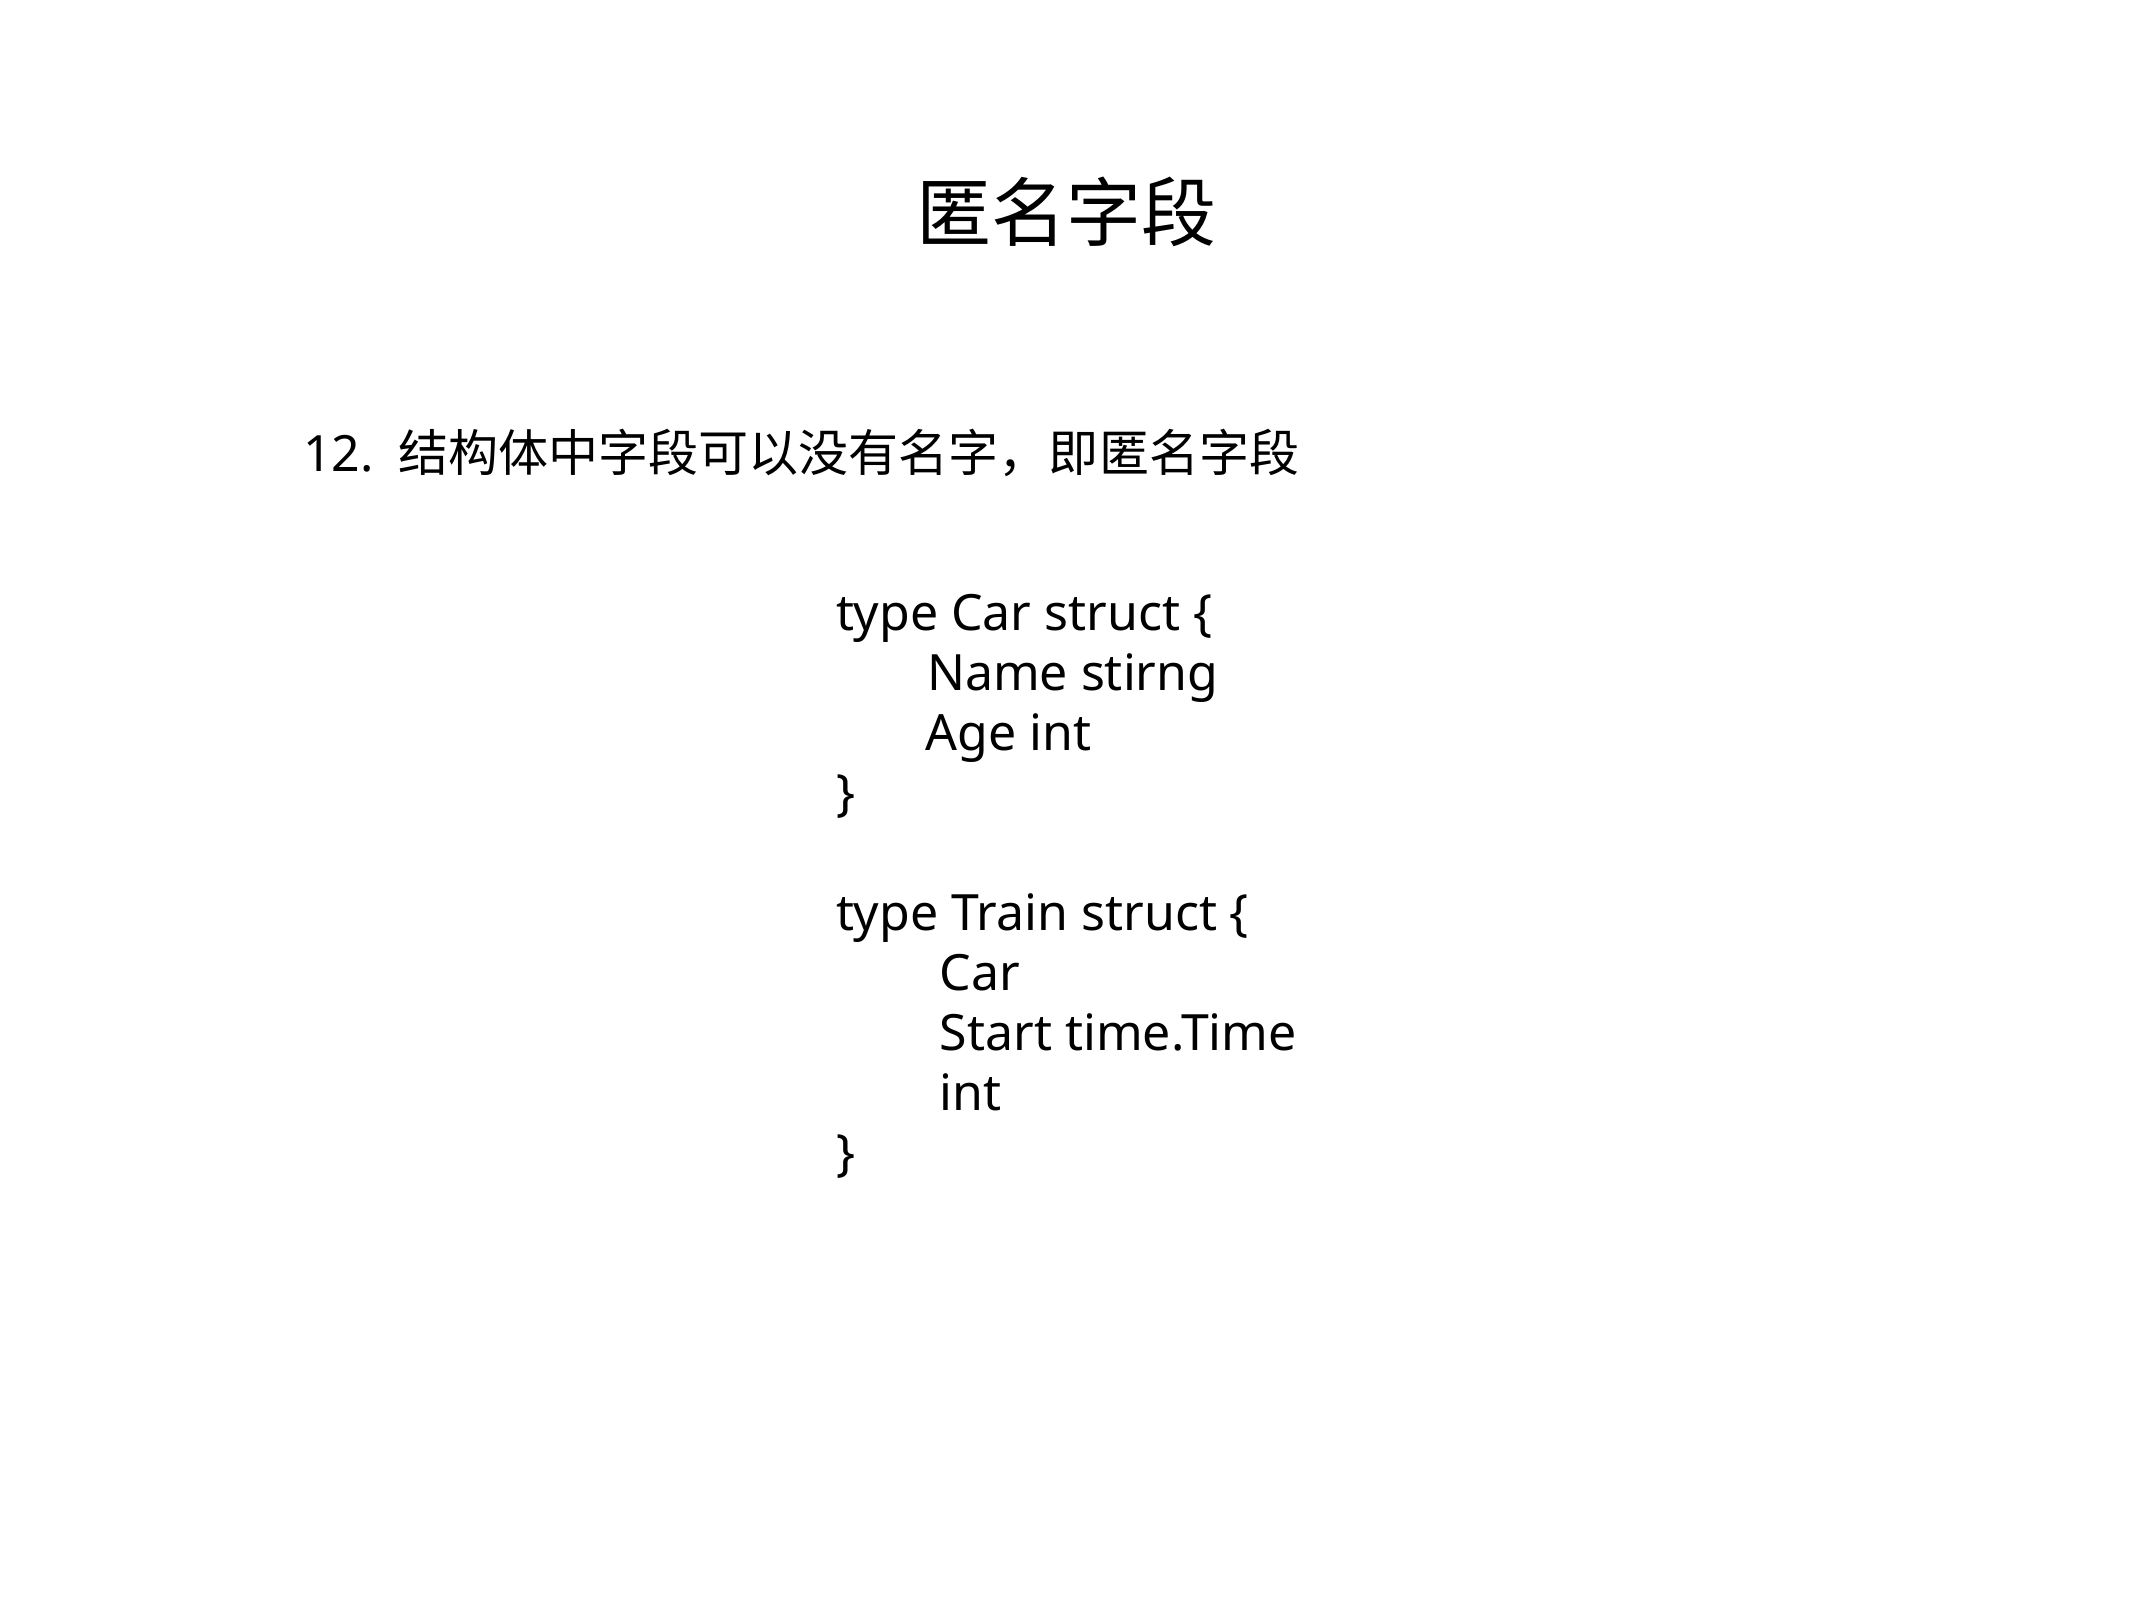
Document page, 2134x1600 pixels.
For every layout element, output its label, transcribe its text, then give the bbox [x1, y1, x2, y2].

text_box type Car struct { Name stirng Age int } type Train struct { Car Start time.Time int } [827, 571, 1306, 1189]
text_box 匿名字段 [908, 157, 1225, 264]
text_box 12. 结构体中字段可以没有名字，即匿名字段 [294, 412, 1308, 550]
